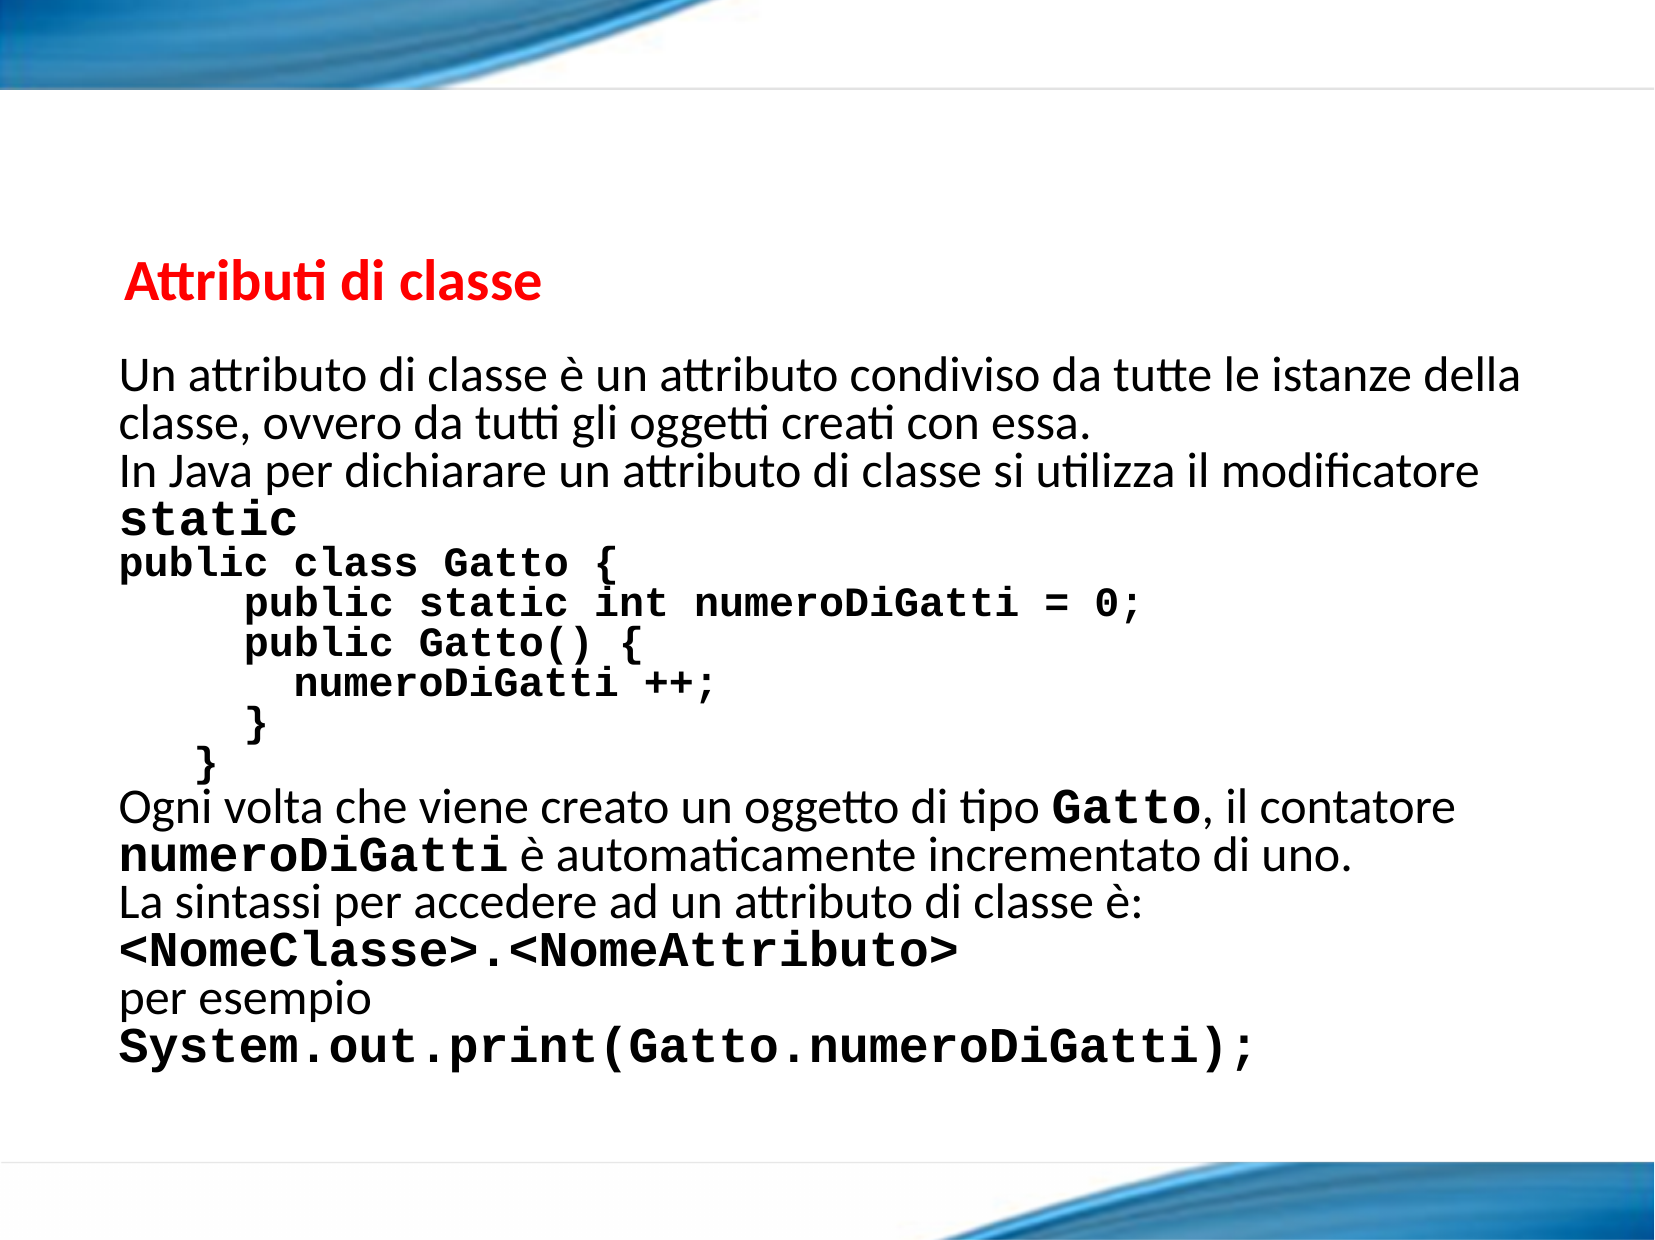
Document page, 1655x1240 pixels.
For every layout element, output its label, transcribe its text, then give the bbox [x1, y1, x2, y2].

picture [0, 0, 1655, 90]
list Un attributo di classe è un attributo condiviso da tutte le istanze della classe, ovvero da tutti gli oggetti creati con essa. In Java per dichiarare un attributo di classe si utilizza il modificatore static public class Gatto { public static int numeroDiGatti = 0; public Gatto() { numeroDiGatti ++; } } Ogni volta che viene creato un oggetto di tipo Gatto, il contatore numeroDiGatti è automaticamente incrementato di uno. La sintassi per accedere ad un attributo di classe è: <NomeClasse>.<NomeAttributo> per esempio System.out.print(Gatto.numeroDiGatti); [102, 344, 1603, 1089]
picture [2, 1162, 1654, 1239]
title Attributi di classe [109, 234, 1545, 344]
